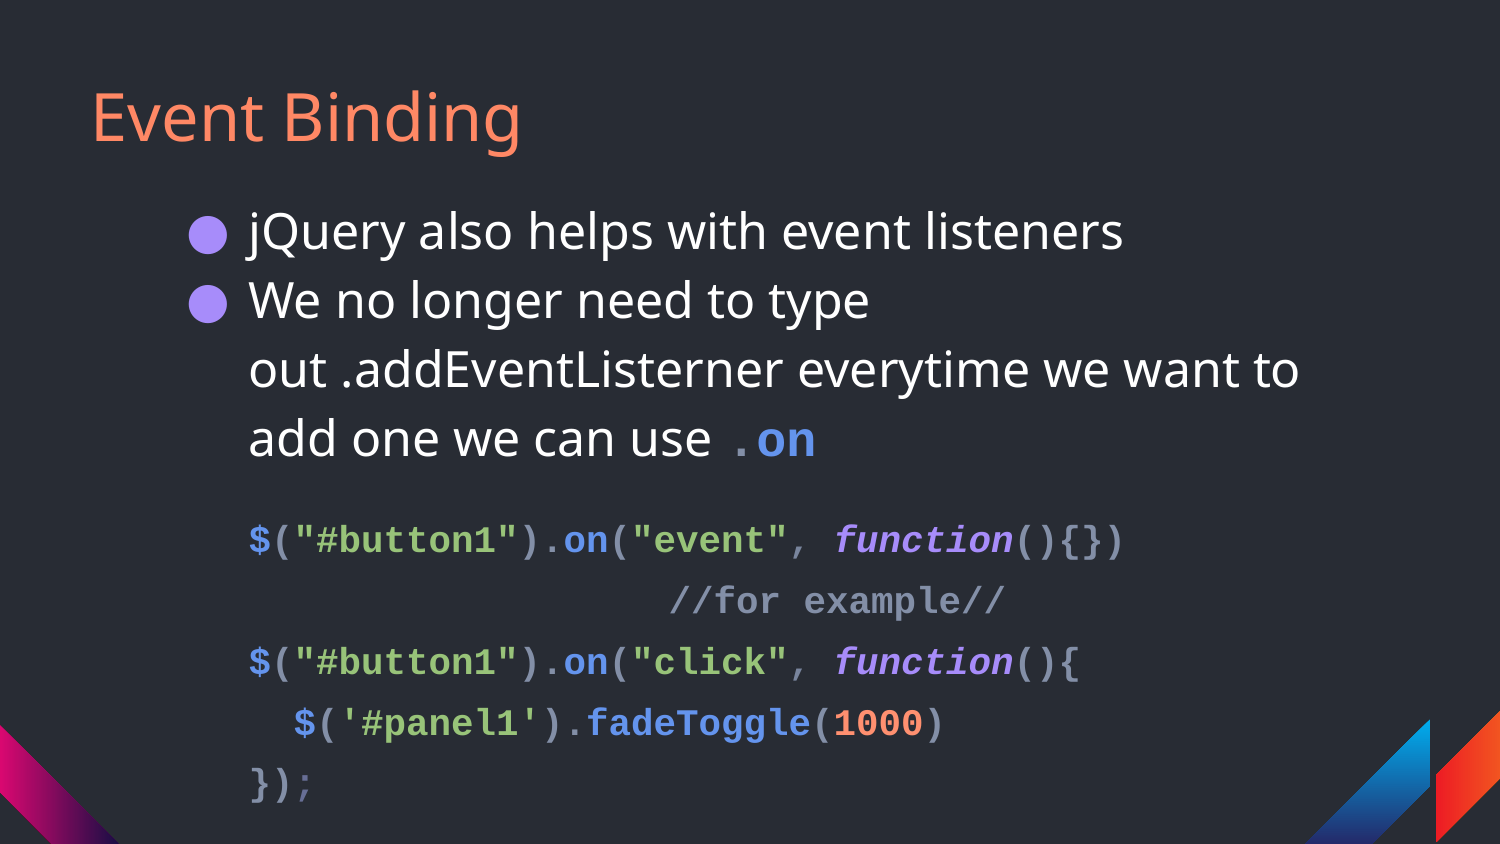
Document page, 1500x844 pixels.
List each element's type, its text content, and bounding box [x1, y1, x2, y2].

title Event Binding [75, 59, 1231, 154]
list jQuery also helps with event listeners We no longer need to type out .addEventListerner everytime we want to add one we can use .on $("#button1").on("event", function(){}) //for example// $("#button1").on("click", function(){ $('#panel1').fadeToggle(1000) }); [158, 189, 1323, 805]
